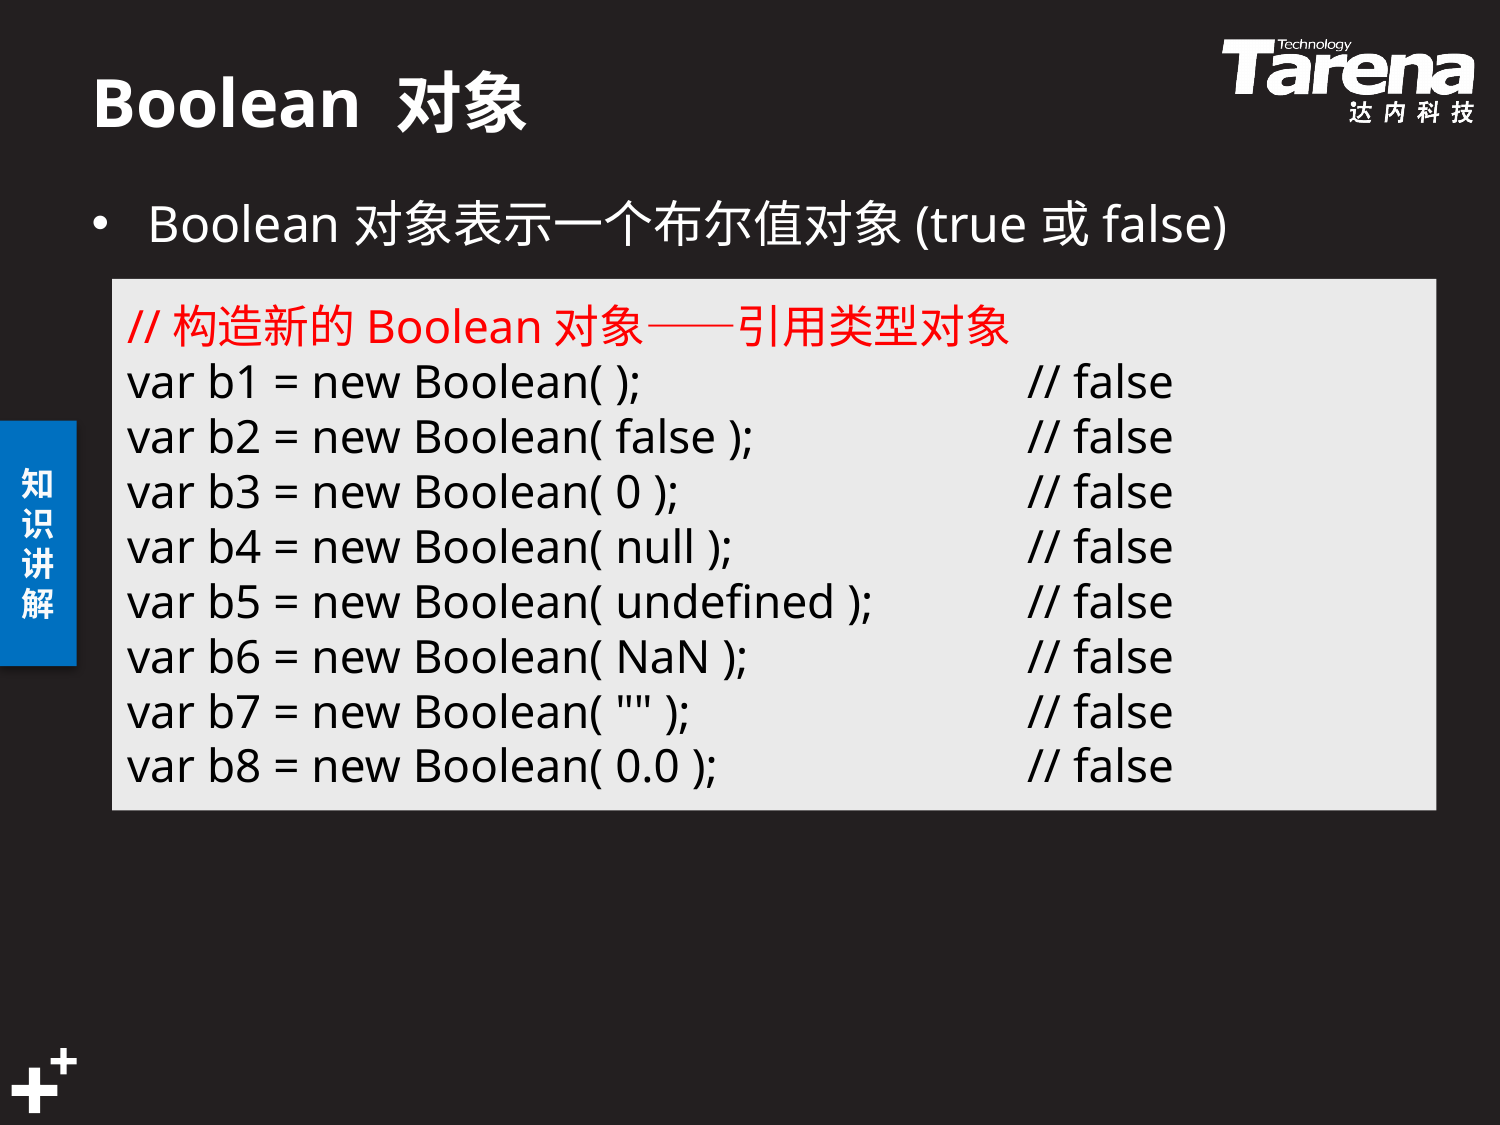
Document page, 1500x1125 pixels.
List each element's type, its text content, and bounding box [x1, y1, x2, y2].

list Boolean对象表示一个布尔值对象(true或false) [76, 172, 1400, 255]
title Boolean 对象 [76, 42, 1188, 160]
picture [1222, 39, 1475, 123]
text_box //构造新的Boolean对象——引用类型对象 var b1 = new Boolean( ); // false var b2 = new Boolean( false ); // false var b3 = new Boolean( 0 ); // false var b4 = new Boolean( null ); // false var b5 = new Boolean( undefined ); // false var b6 = new Boolean( NaN ); // false var b7 = new Boolean( "" ); // false var b8 = new Boolean( 0.0 ); // false [112, 278, 1437, 811]
